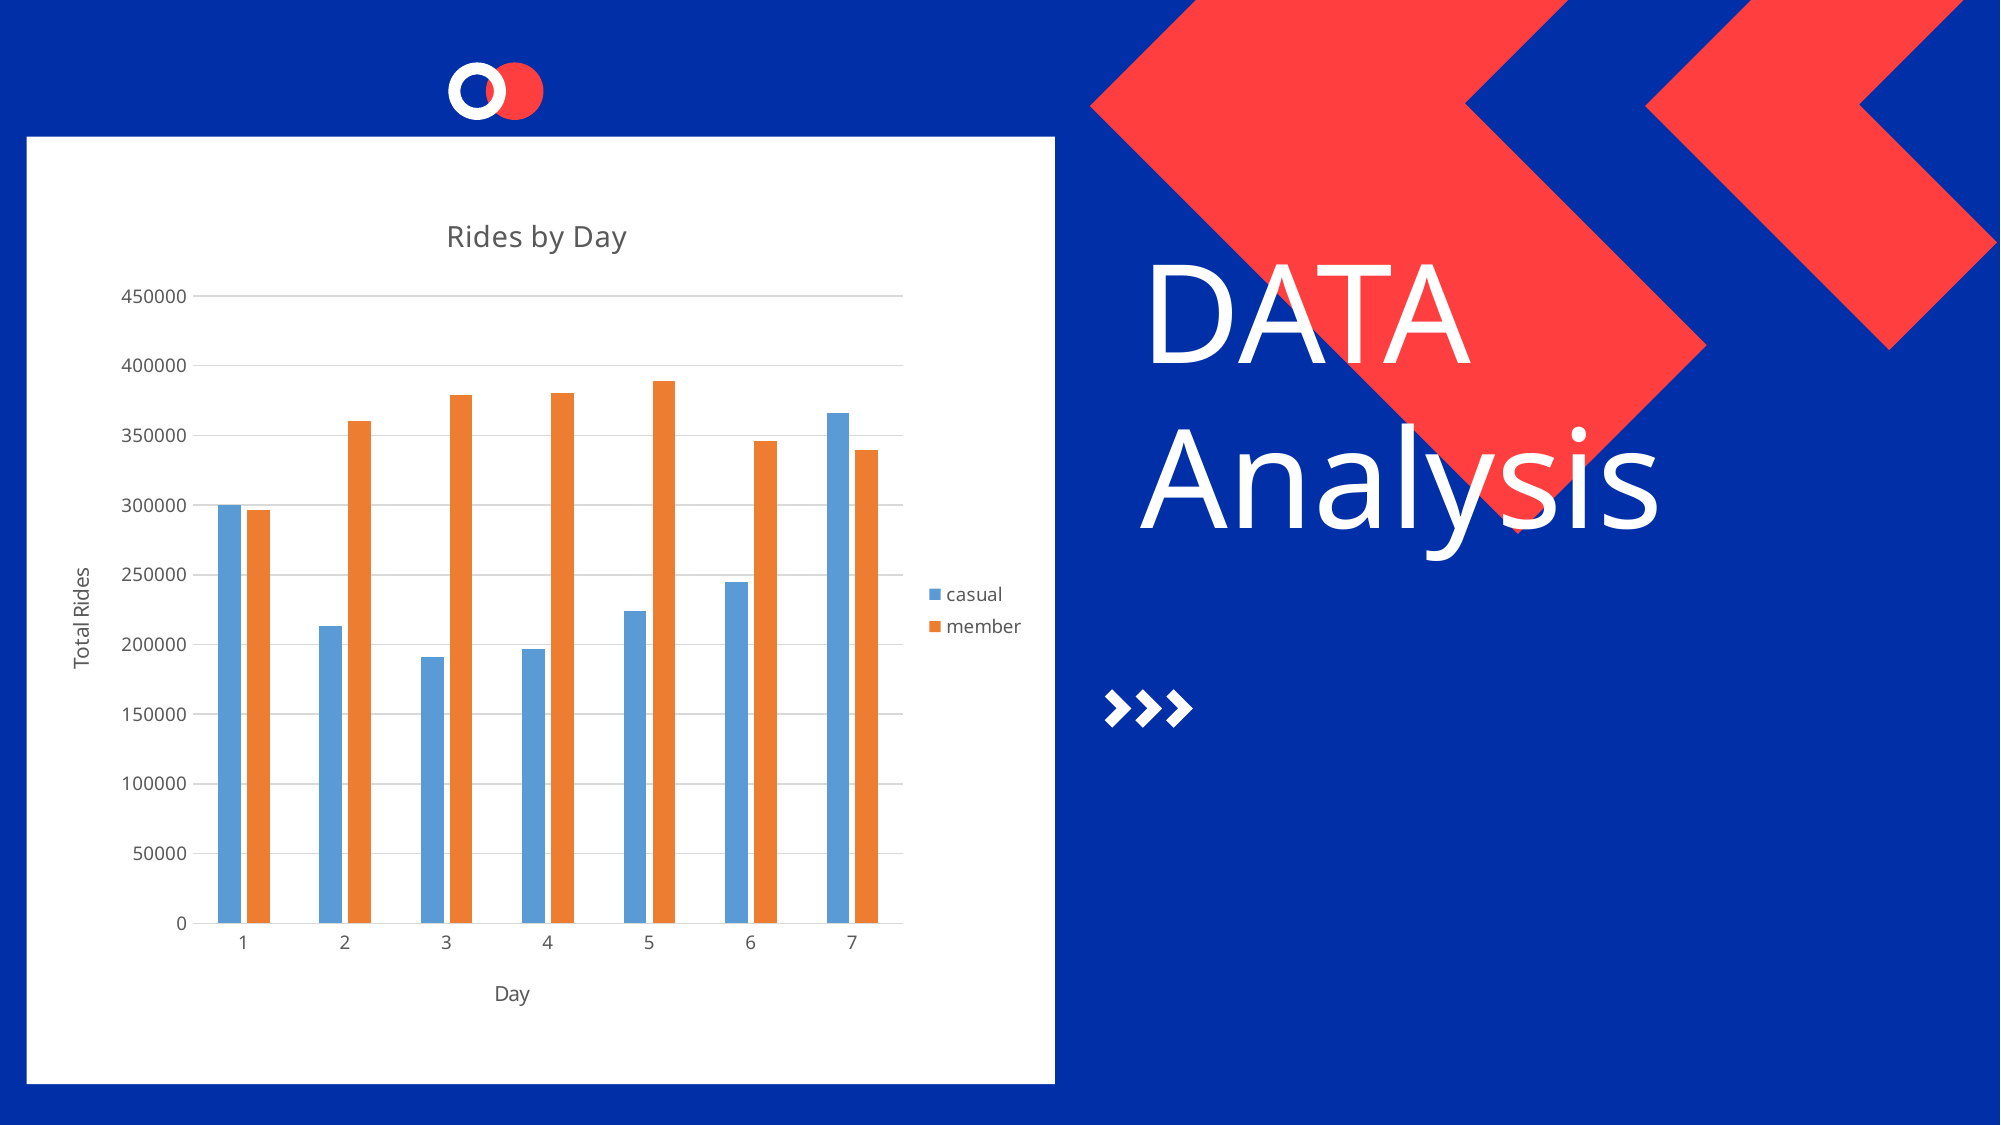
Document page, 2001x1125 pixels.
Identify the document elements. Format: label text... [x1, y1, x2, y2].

text_box [1164, 687, 1195, 730]
text_box [26, 136, 1055, 1085]
text_box DATA Analysis [1125, 218, 1679, 564]
text_box [1088, 0, 1581, 218]
text_box [447, 61, 507, 121]
chart [34, 182, 1041, 1039]
text_box [1643, 0, 1999, 352]
text_box [1133, 687, 1164, 730]
text_box [1679, 316, 1709, 375]
text_box [496, 61, 545, 121]
text_box [1103, 687, 1133, 730]
text_box [484, 80, 492, 103]
